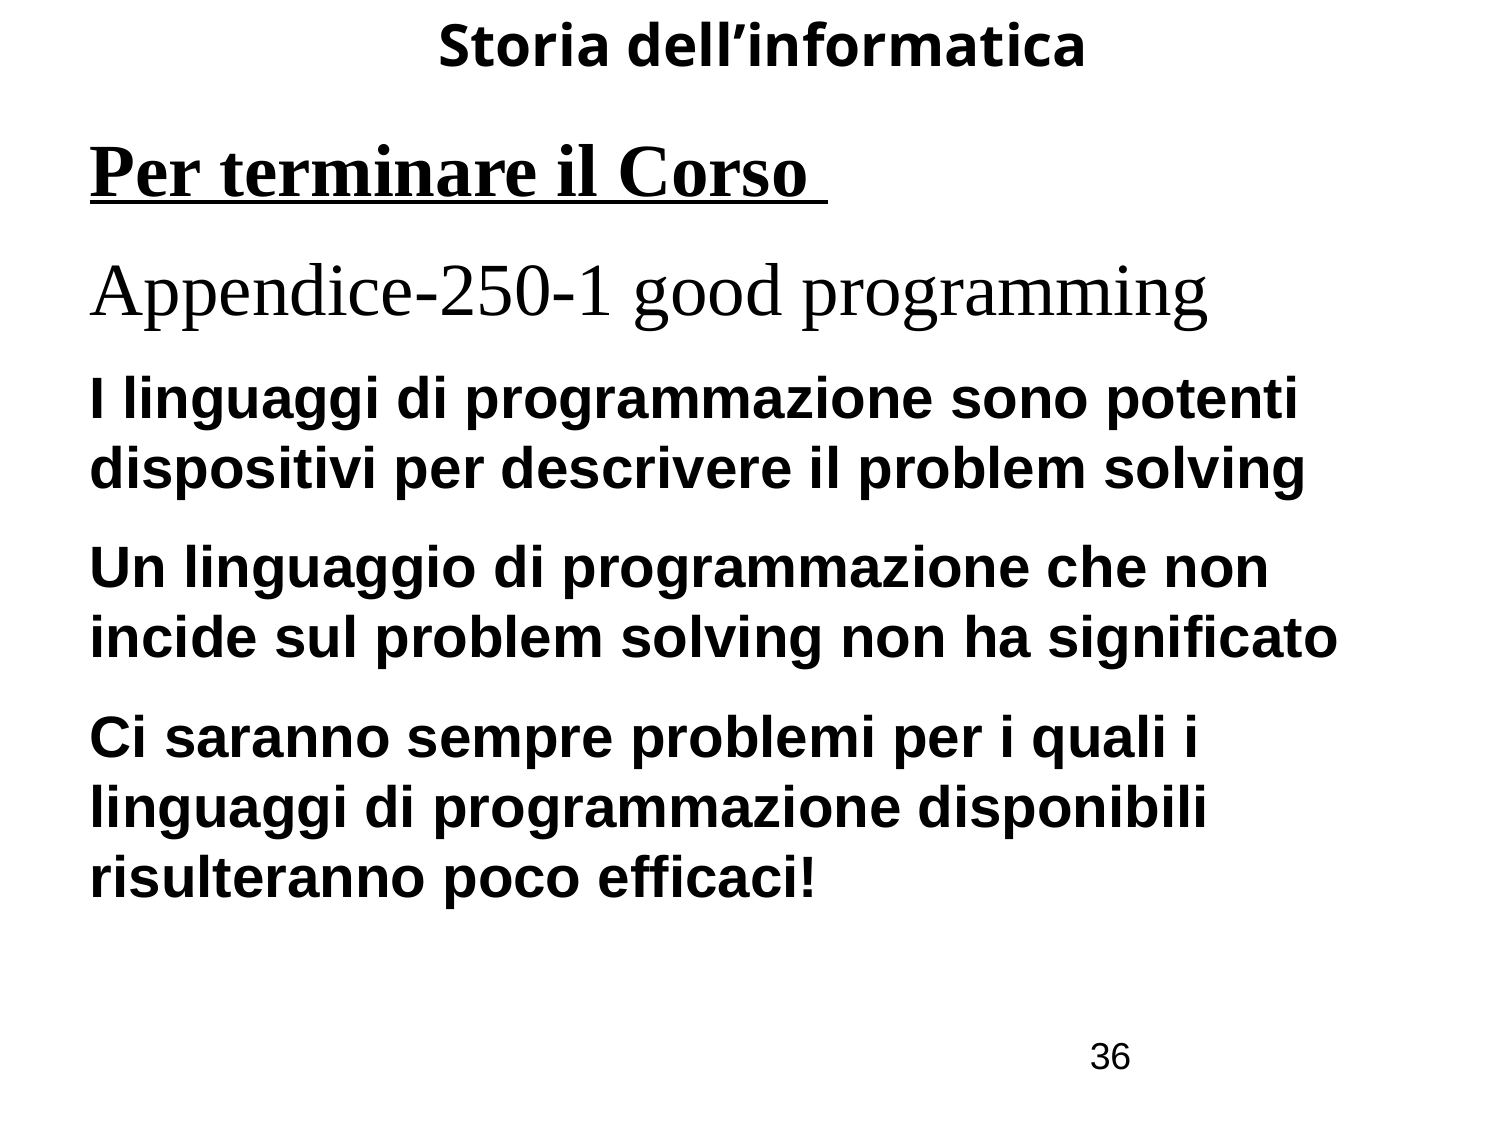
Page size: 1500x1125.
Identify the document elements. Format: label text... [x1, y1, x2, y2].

slide_number 36 [1074, 1024, 1425, 1103]
title Storia dell’informatica [88, 0, 1439, 72]
list Per terminare il Corso Appendice-250-1 good programming I linguaggi di programmazione sono potenti dispositivi per descrivere il problem solving Un linguaggio di programmazione che non incide sul problem solving non ha significato Ci saranno sempre problemi per i quali i linguaggi di programmazione disponibili risulteranno poco efficaci! [75, 113, 1425, 1125]
